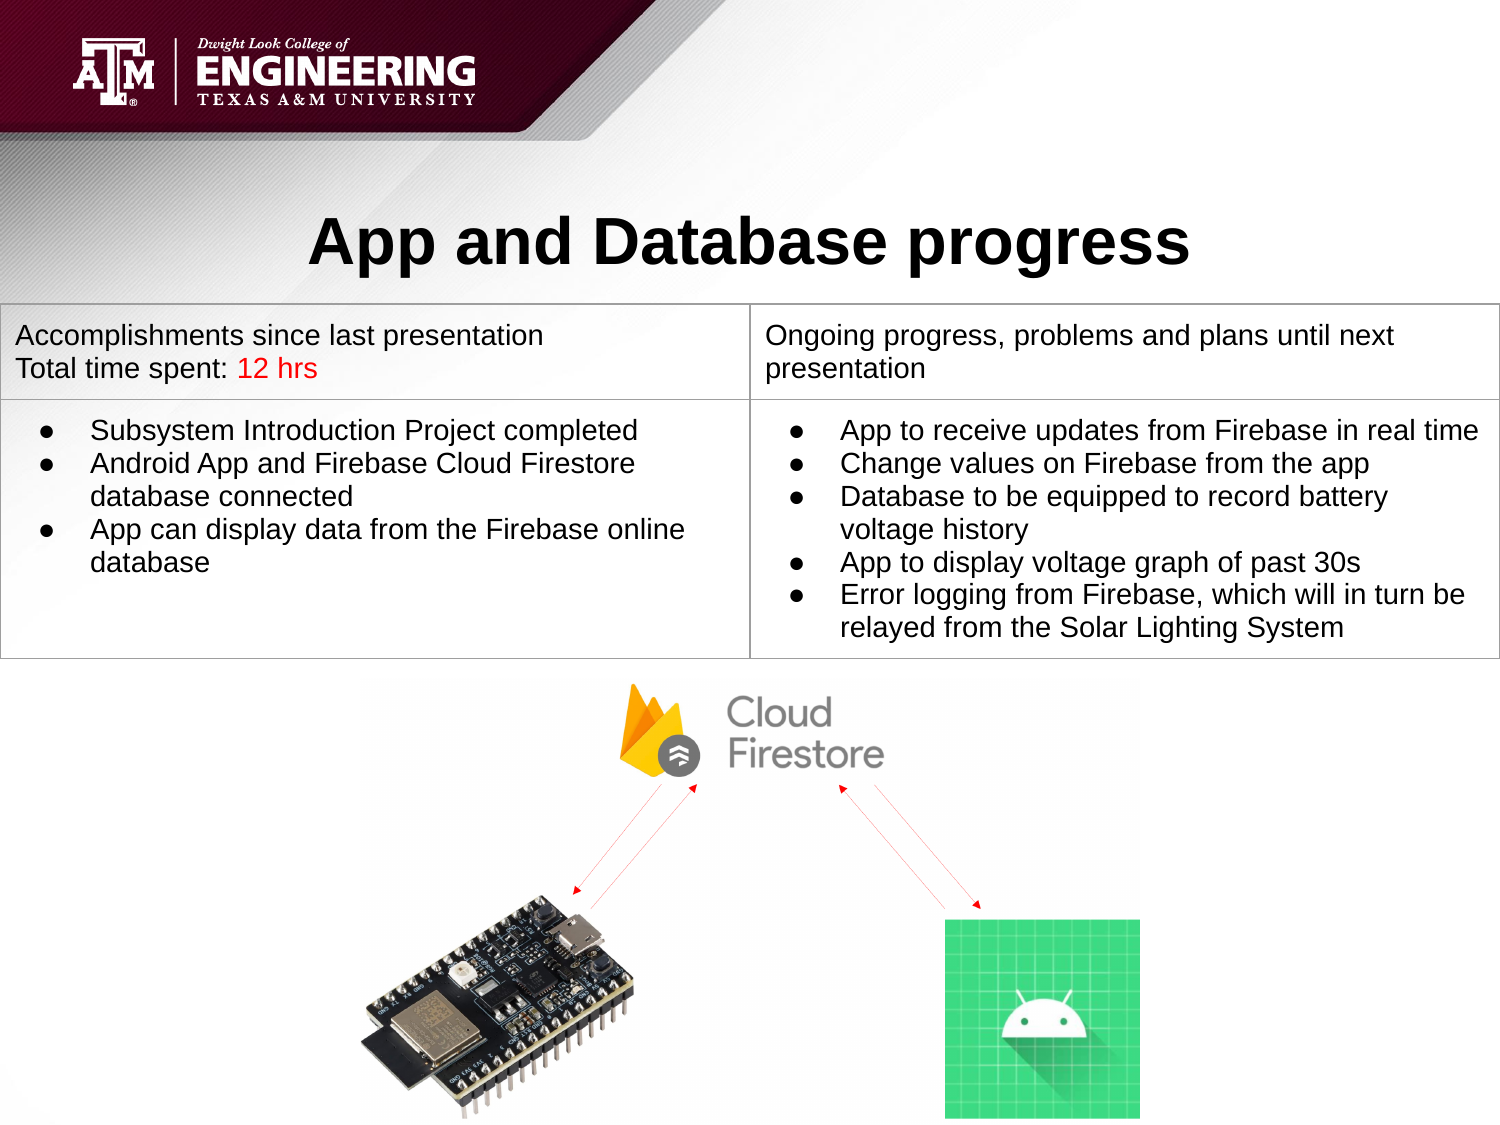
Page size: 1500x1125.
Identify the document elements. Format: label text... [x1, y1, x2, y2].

table_cell Subsystem Introduction Project completed Android App and Firebase Cloud Firestore database connected App can display data from the Firebase online database [1, 400, 749, 658]
table_header Accomplishments since last presentation Total time spent: 12 hrs [1, 305, 749, 399]
title App and Database progress [75, 172, 1425, 303]
table_cell App to receive updates from Firebase in real time Change values on Firebase from the app Database to be equipped to record battery voltage history App to display voltage graph of past 30s Error logging from Firebase, which will in turn be relayed from the Solar Lighting System [751, 400, 1499, 658]
picture [0, 659, 1500, 1125]
table_header Ongoing progress, problems and plans until next presentation [751, 305, 1499, 399]
picture [0, 0, 1500, 303]
